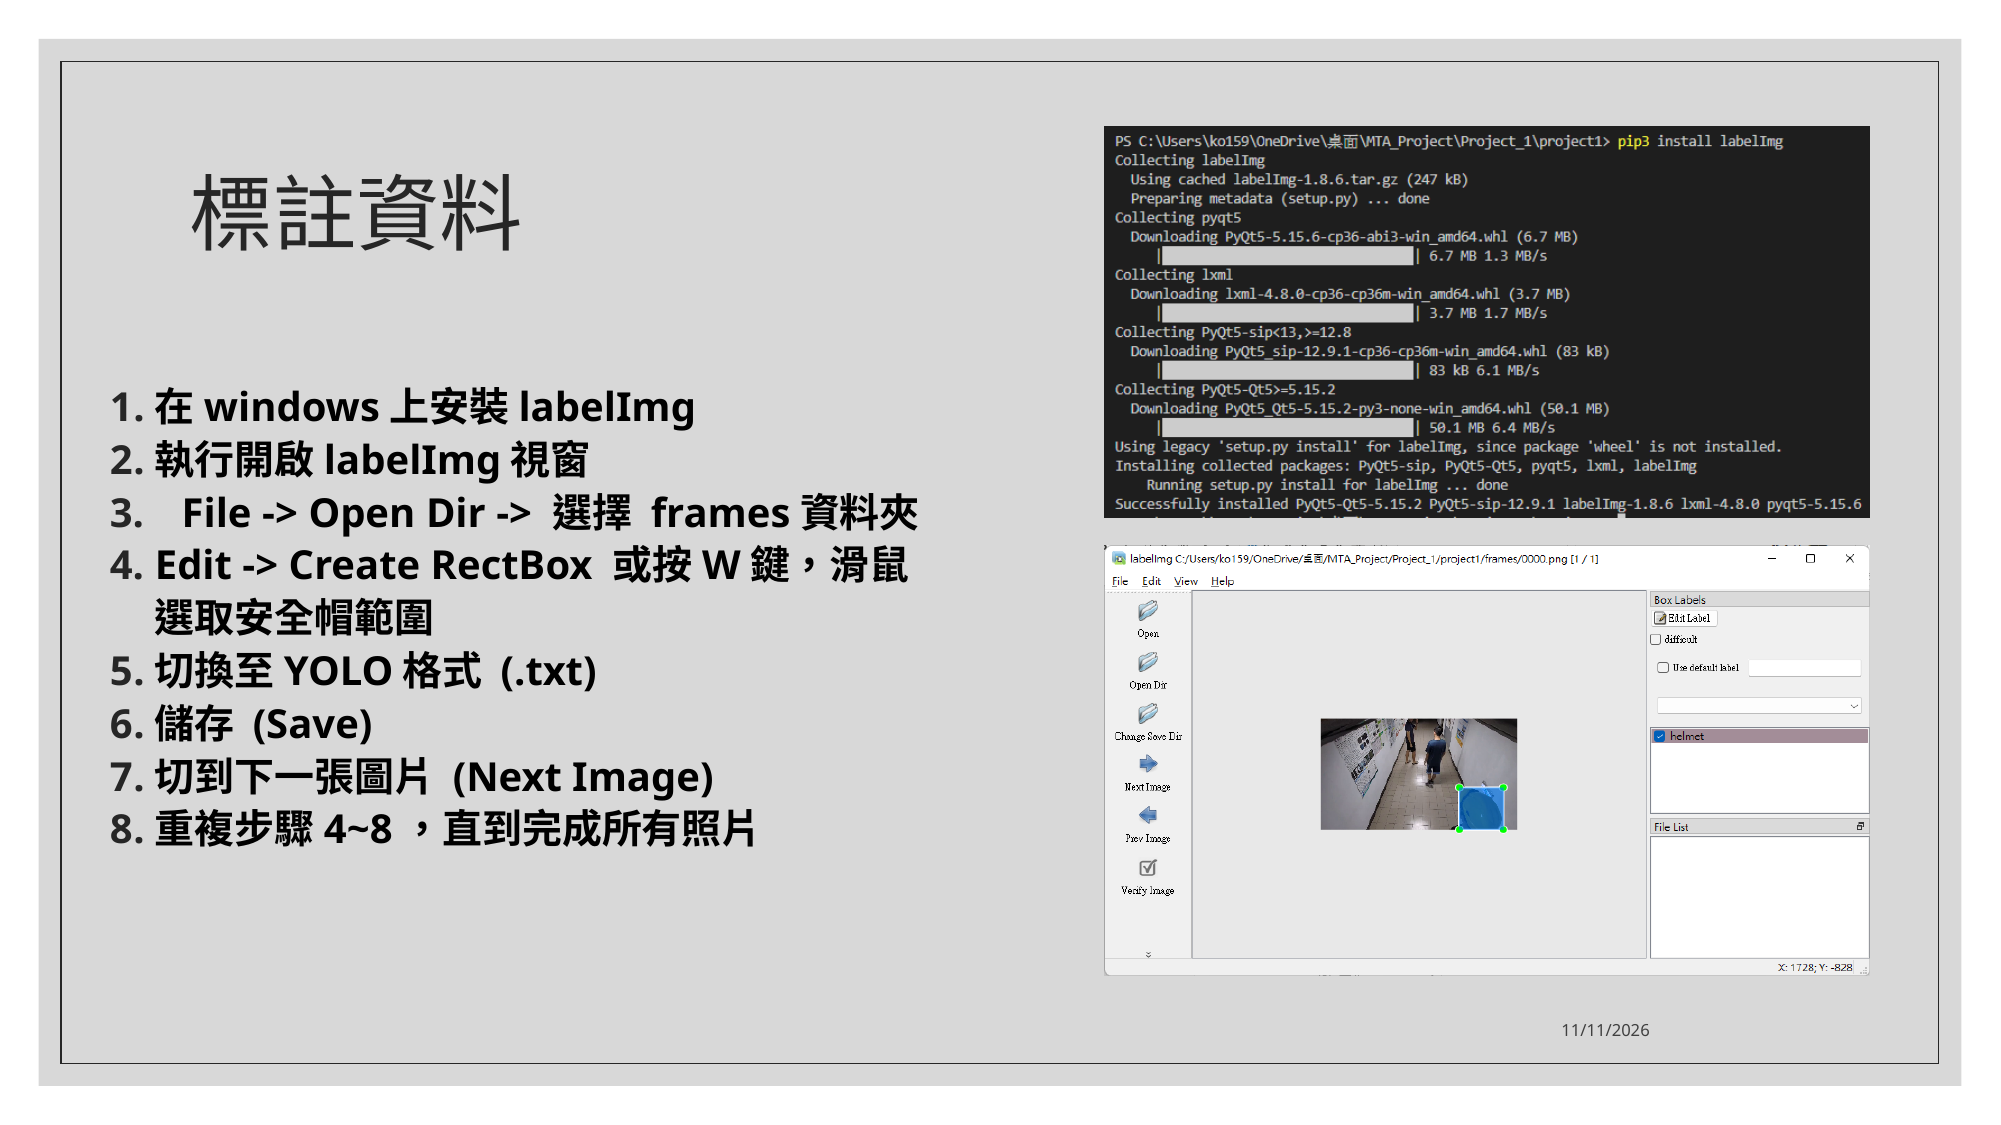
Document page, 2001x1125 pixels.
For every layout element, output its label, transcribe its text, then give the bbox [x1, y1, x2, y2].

list 在windows上安裝labelImg 執行開啟labelImg視窗 File -> Open Dir -> 選擇 frames資料夾 Edit -> Create RectBox 或按W鍵，滑鼠選取安全帽範圍 切換至YOLO格式 (.txt) 儲存 (Save) 切到下一張圖片 (Next Image) 重複步驟4~8，直到完成所有照片 [94, 369, 939, 895]
picture [1104, 545, 1870, 976]
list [1104, 126, 1870, 518]
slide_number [1190, 990, 1665, 1050]
title 標註資料 [174, 105, 1825, 331]
